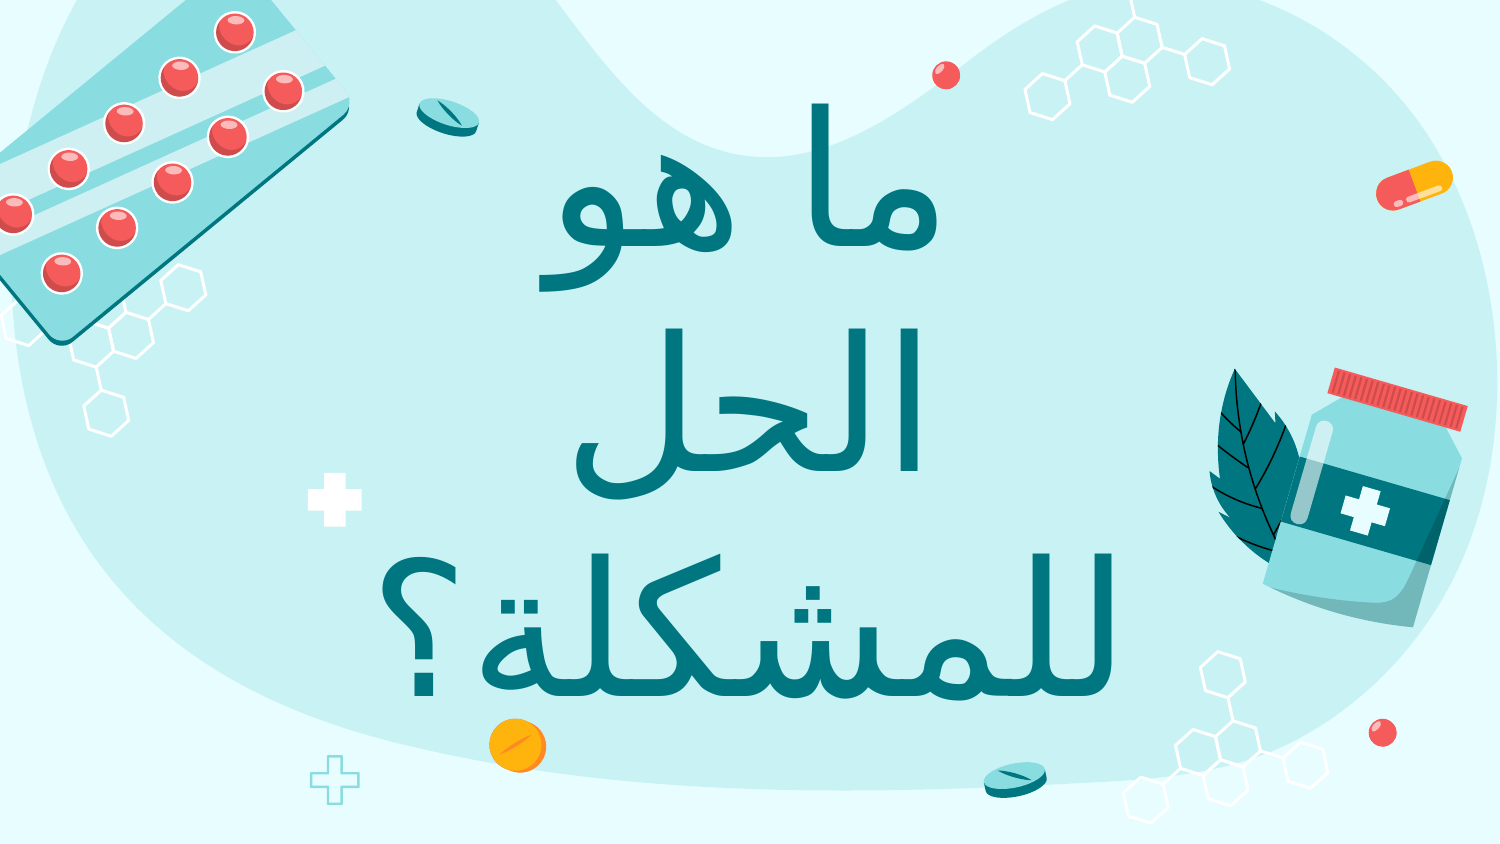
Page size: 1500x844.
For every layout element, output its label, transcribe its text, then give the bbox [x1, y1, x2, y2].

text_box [0, 0, 322, 364]
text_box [416, 91, 479, 144]
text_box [1181, 403, 1285, 543]
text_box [1290, 381, 1447, 618]
title ما هو الحل للمشكلة؟ [332, 172, 1168, 622]
